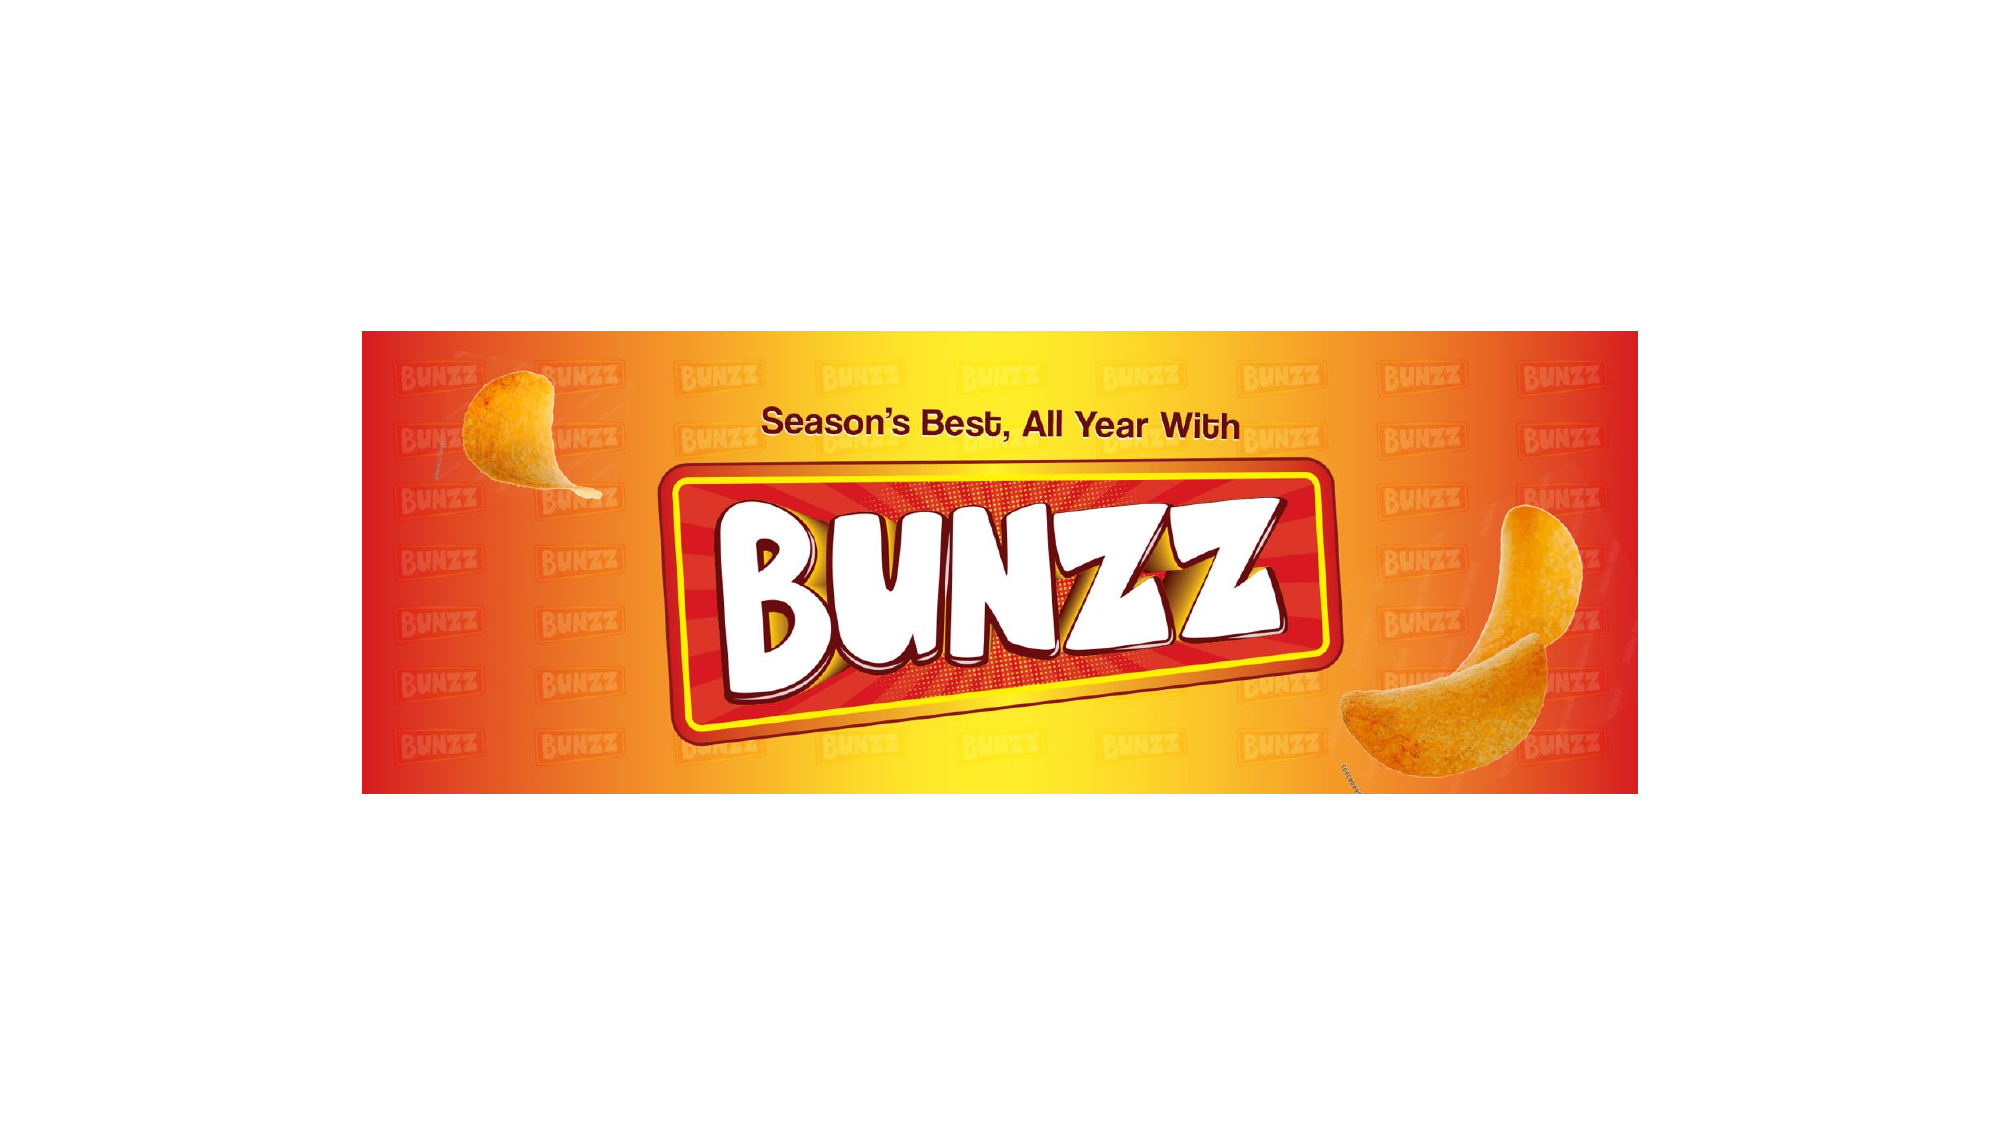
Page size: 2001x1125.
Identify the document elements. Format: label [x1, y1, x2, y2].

picture [362, 331, 1638, 794]
